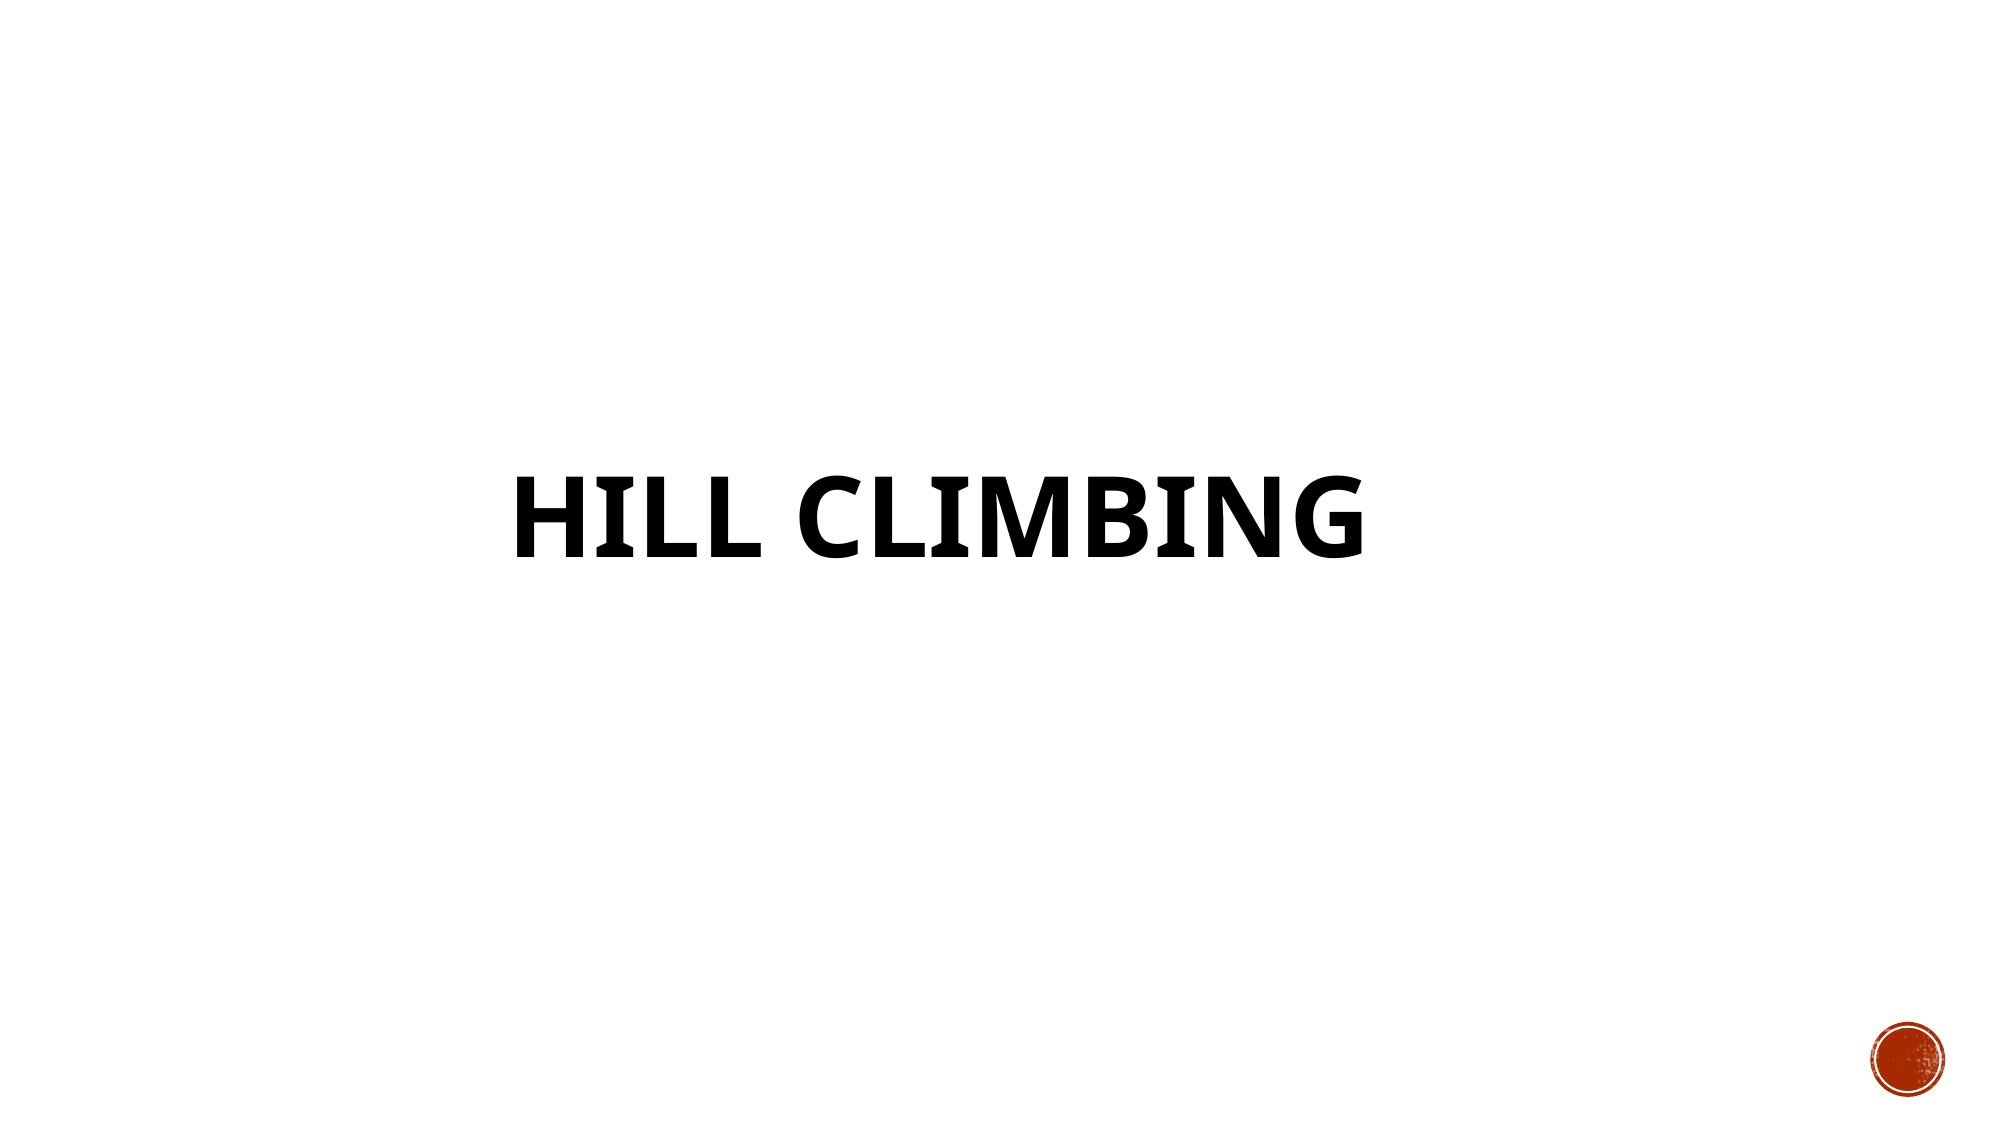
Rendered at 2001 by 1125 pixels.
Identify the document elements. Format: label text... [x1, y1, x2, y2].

title Hill Climbing [142, 397, 1737, 644]
